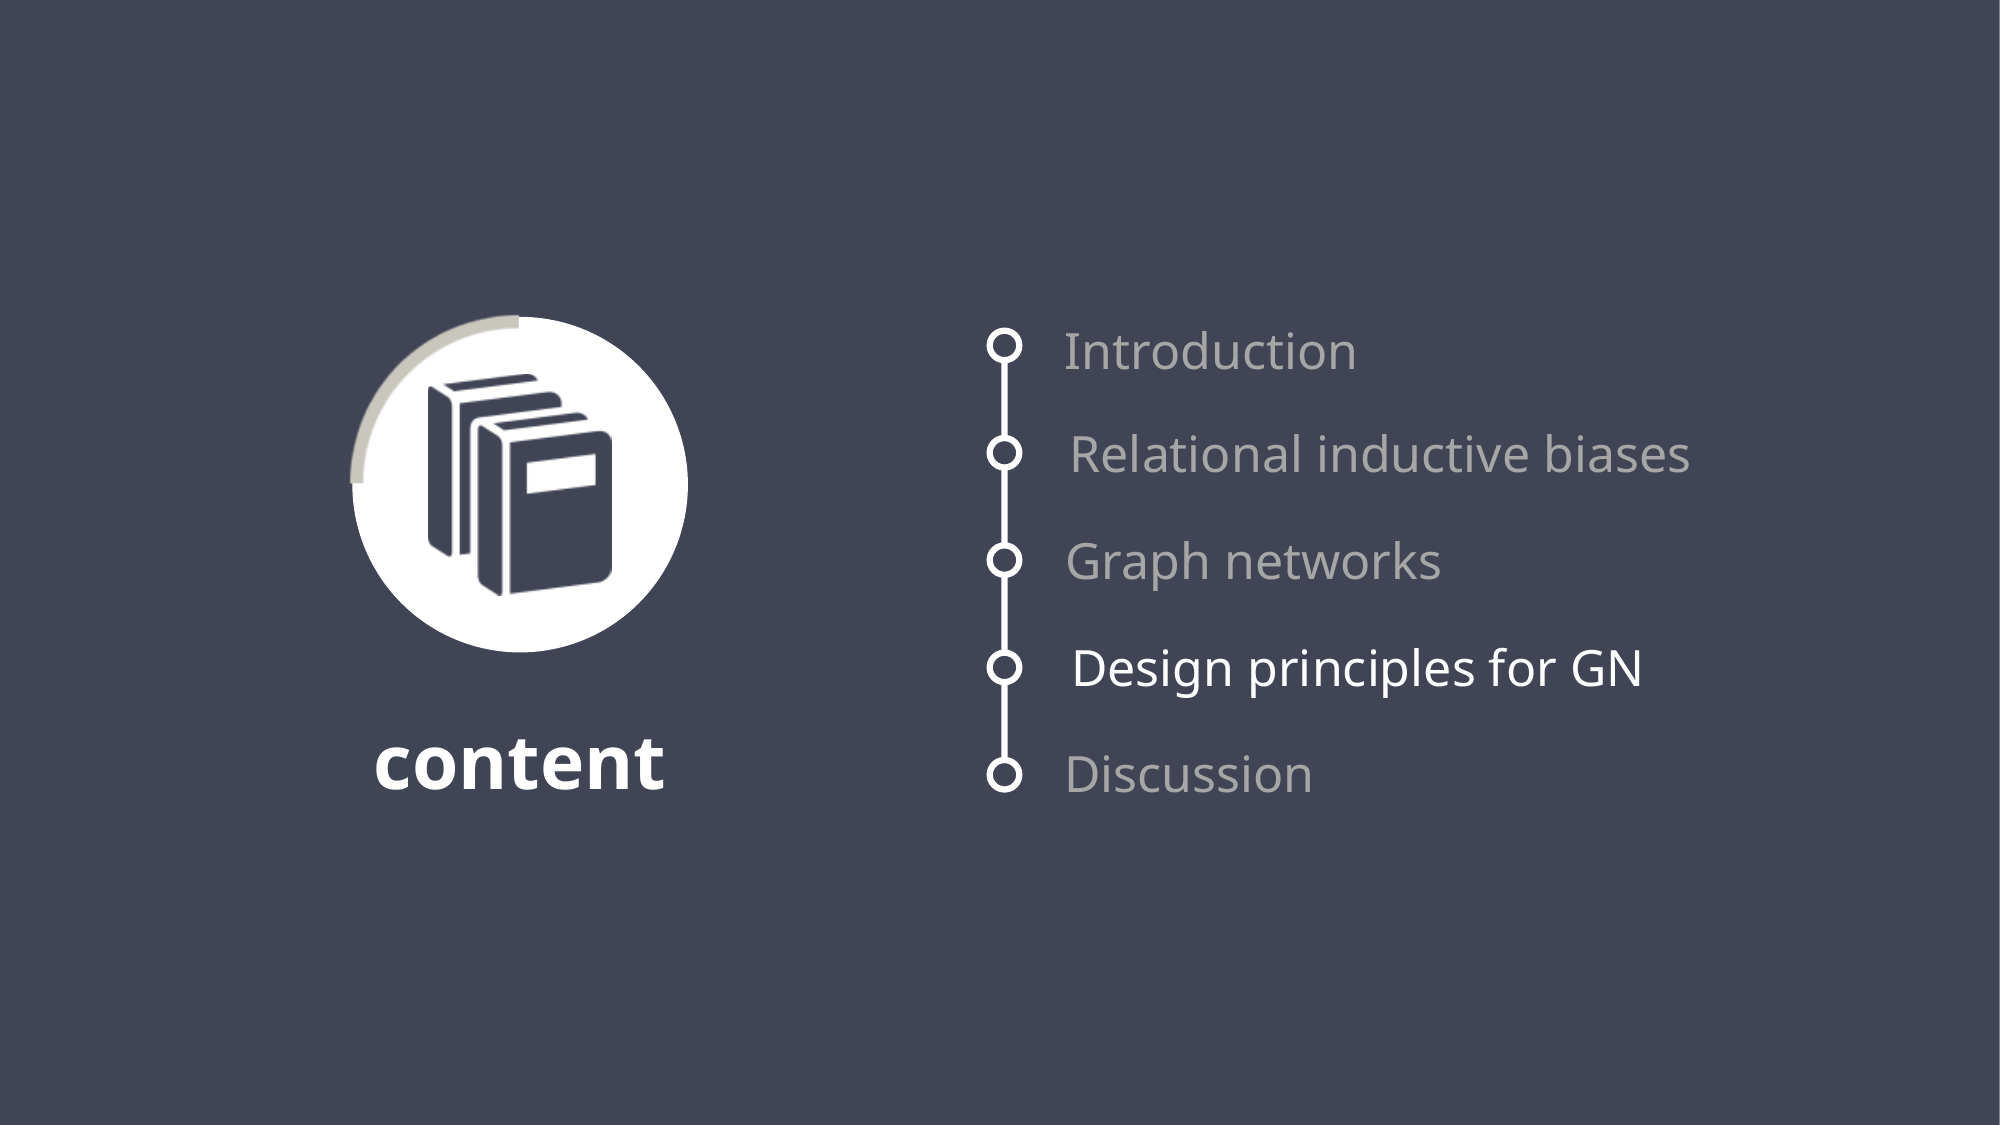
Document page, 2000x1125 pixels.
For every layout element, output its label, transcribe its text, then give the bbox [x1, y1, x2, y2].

text_box Graph networks [1050, 522, 1458, 597]
text_box content [358, 706, 682, 812]
text_box Design principles for GN [1056, 629, 1660, 705]
text_box Introduction [1049, 312, 1374, 388]
text_box Relational inductive biases [1055, 414, 1707, 490]
text_box Discussion [1049, 734, 1330, 810]
picture [349, 314, 691, 656]
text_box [989, 330, 1020, 790]
